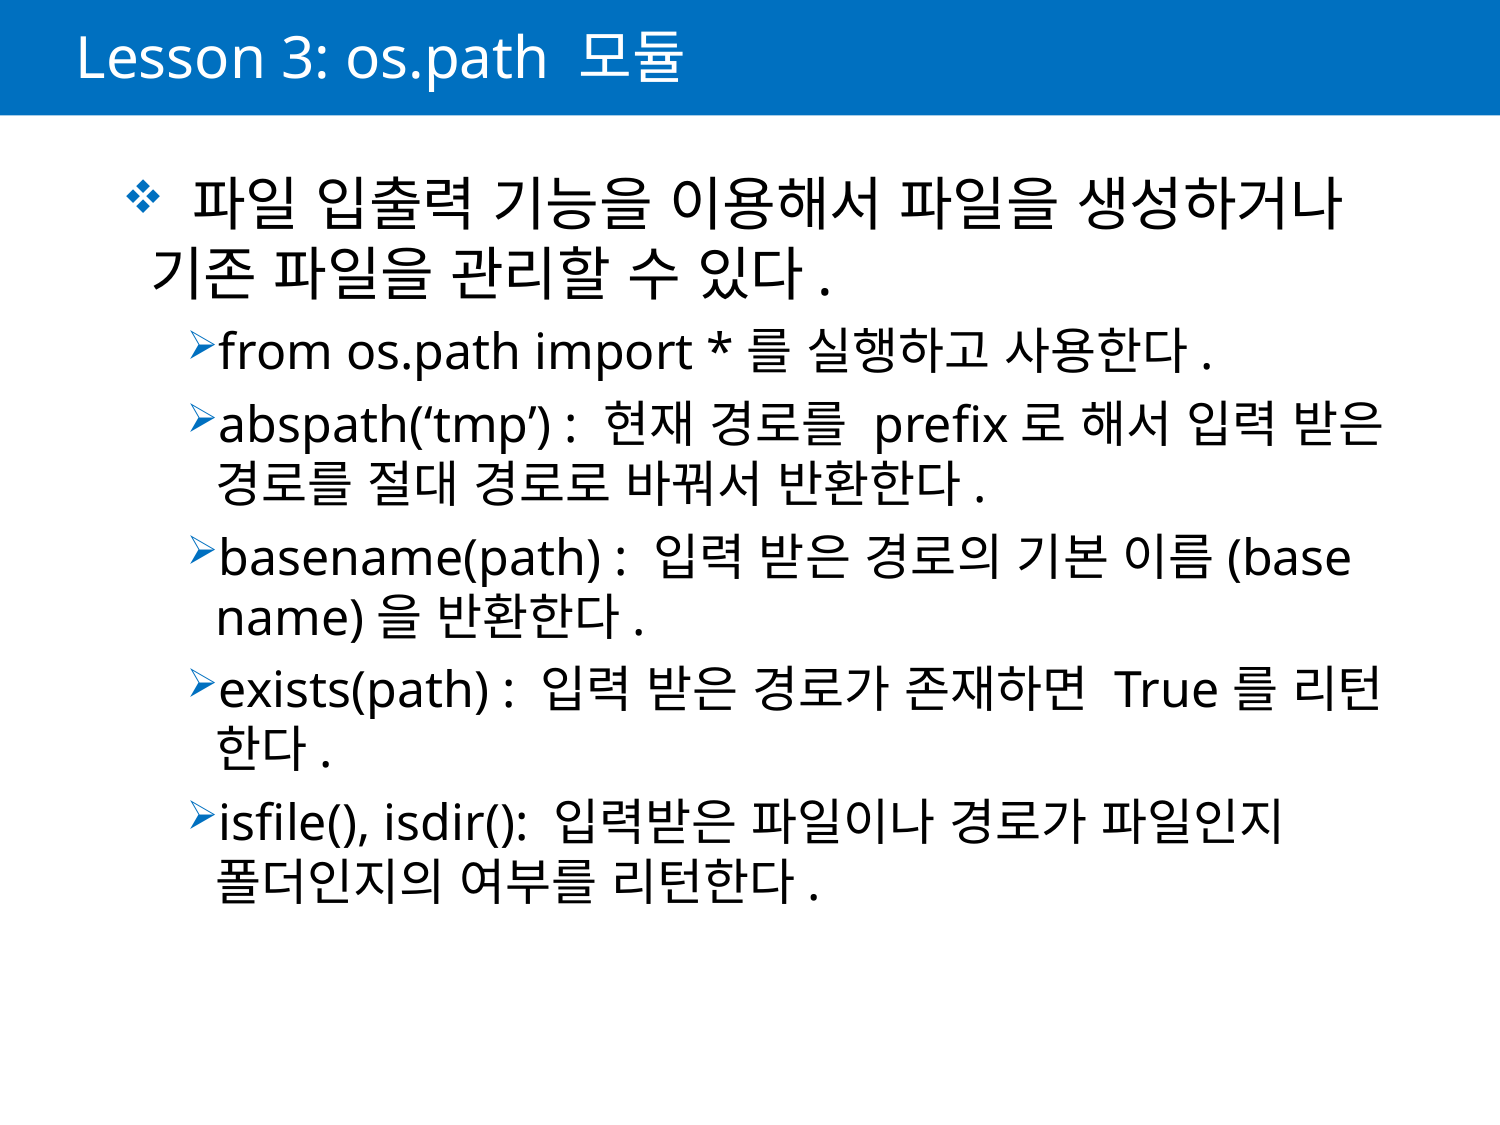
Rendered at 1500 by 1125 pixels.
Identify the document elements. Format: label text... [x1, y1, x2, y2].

list 파일 입출력 기능을 이용해서 파일을 생성하거나 기존 파일을 관리할 수 있다. from os.path import *를 실행하고 사용한다. abspath(‘tmp’) : 현재 경로를 prefix로 해서 입력 받은 경로를 절대 경로로 바꿔서 반환한다. basename(path) : 입력 받은 경로의 기본 이름(base name)을 반환한다. exists(path) : 입력 받은 경로가 존재하면 True를 리턴 한다. isfile(), isdir(): 입력받은 파일이나 경로가 파일인지 폴더인지의 여부를 리턴한다. [74, 167, 1408, 1013]
title Lesson 3: os.path 모듈 [75, 0, 1351, 122]
